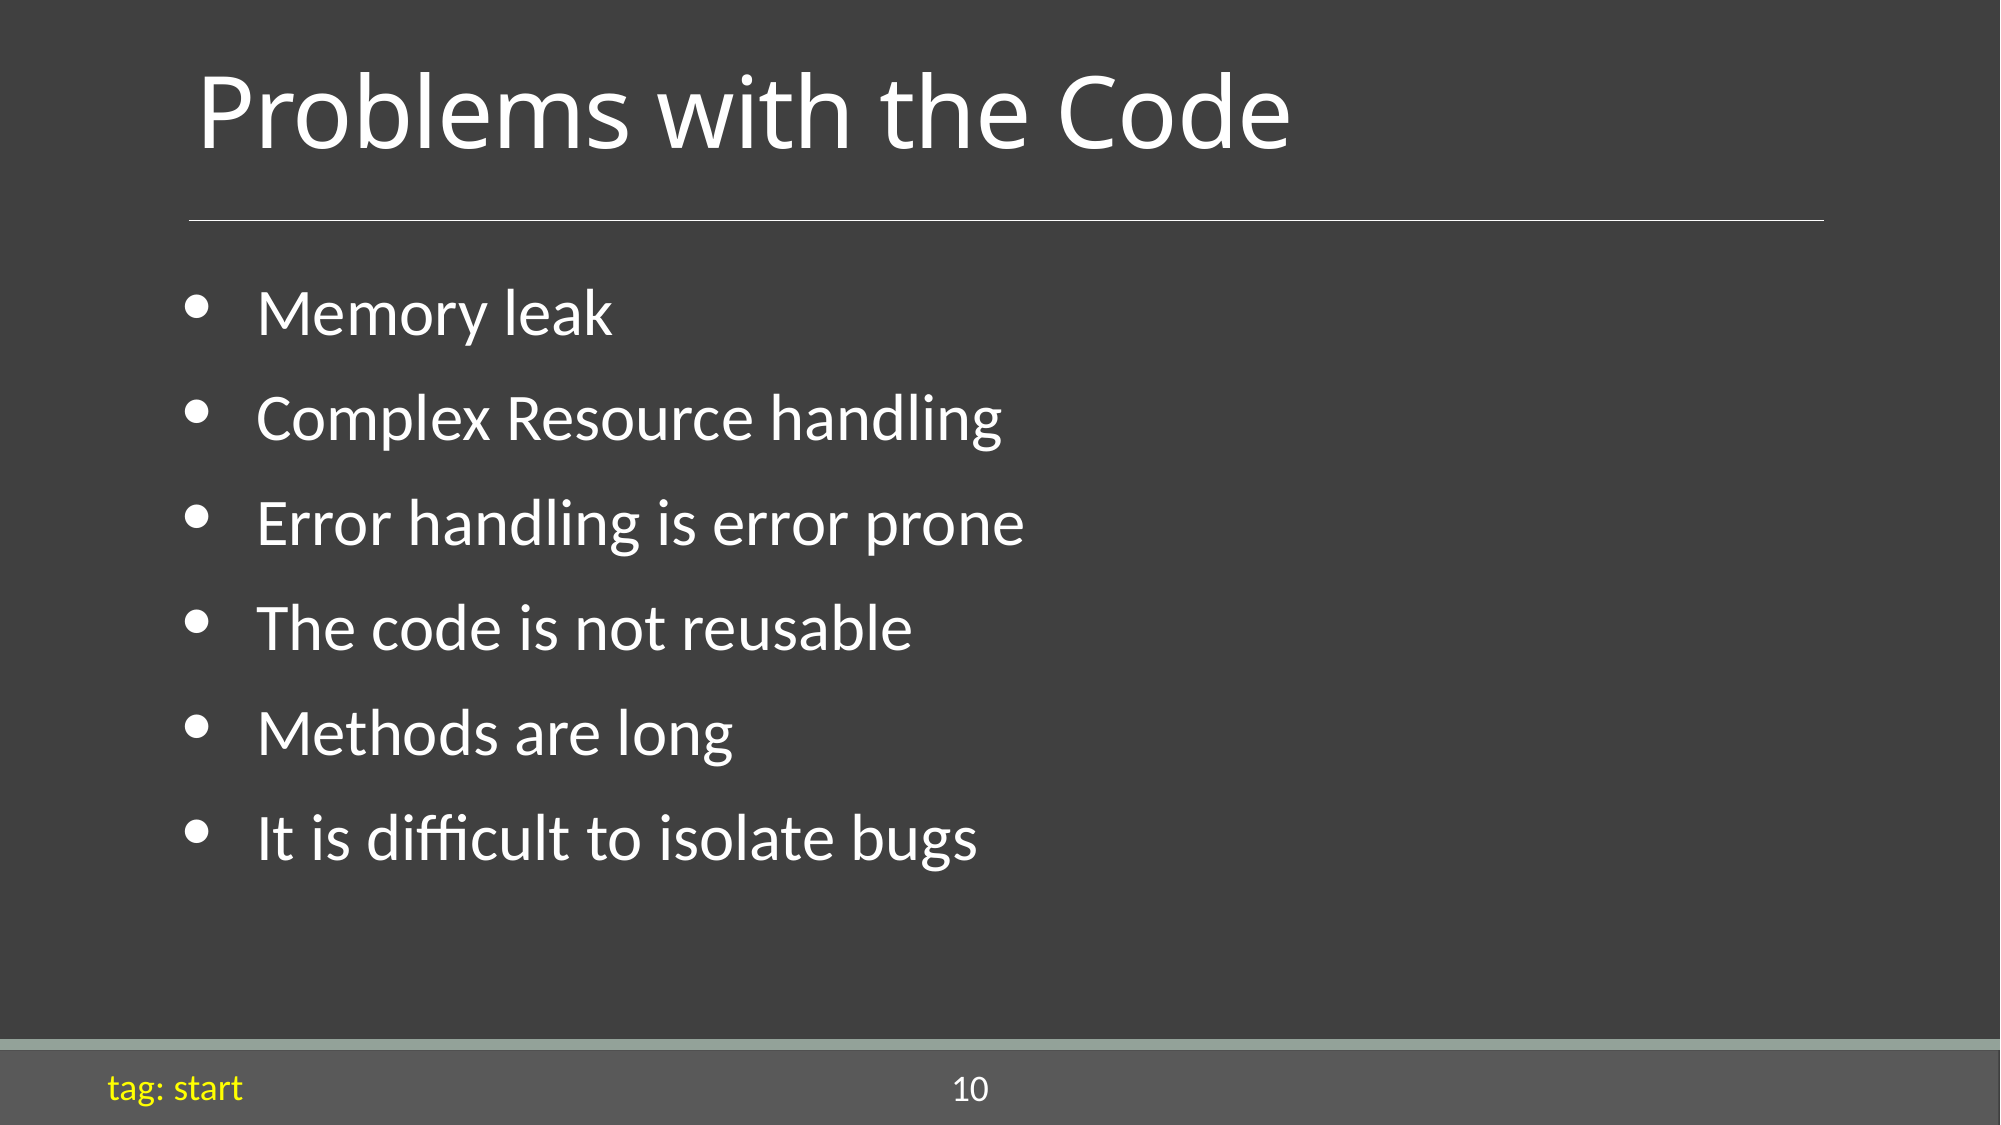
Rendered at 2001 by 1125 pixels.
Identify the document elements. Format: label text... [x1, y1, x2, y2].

list Memory leak Complex Resource handling Error handling is error prone The code is not reusable Methods are long It is difficult to isolate bugs [180, 261, 1915, 1001]
title Problems with the Code [180, 33, 1830, 177]
text_box tag: start [92, 1055, 489, 1115]
